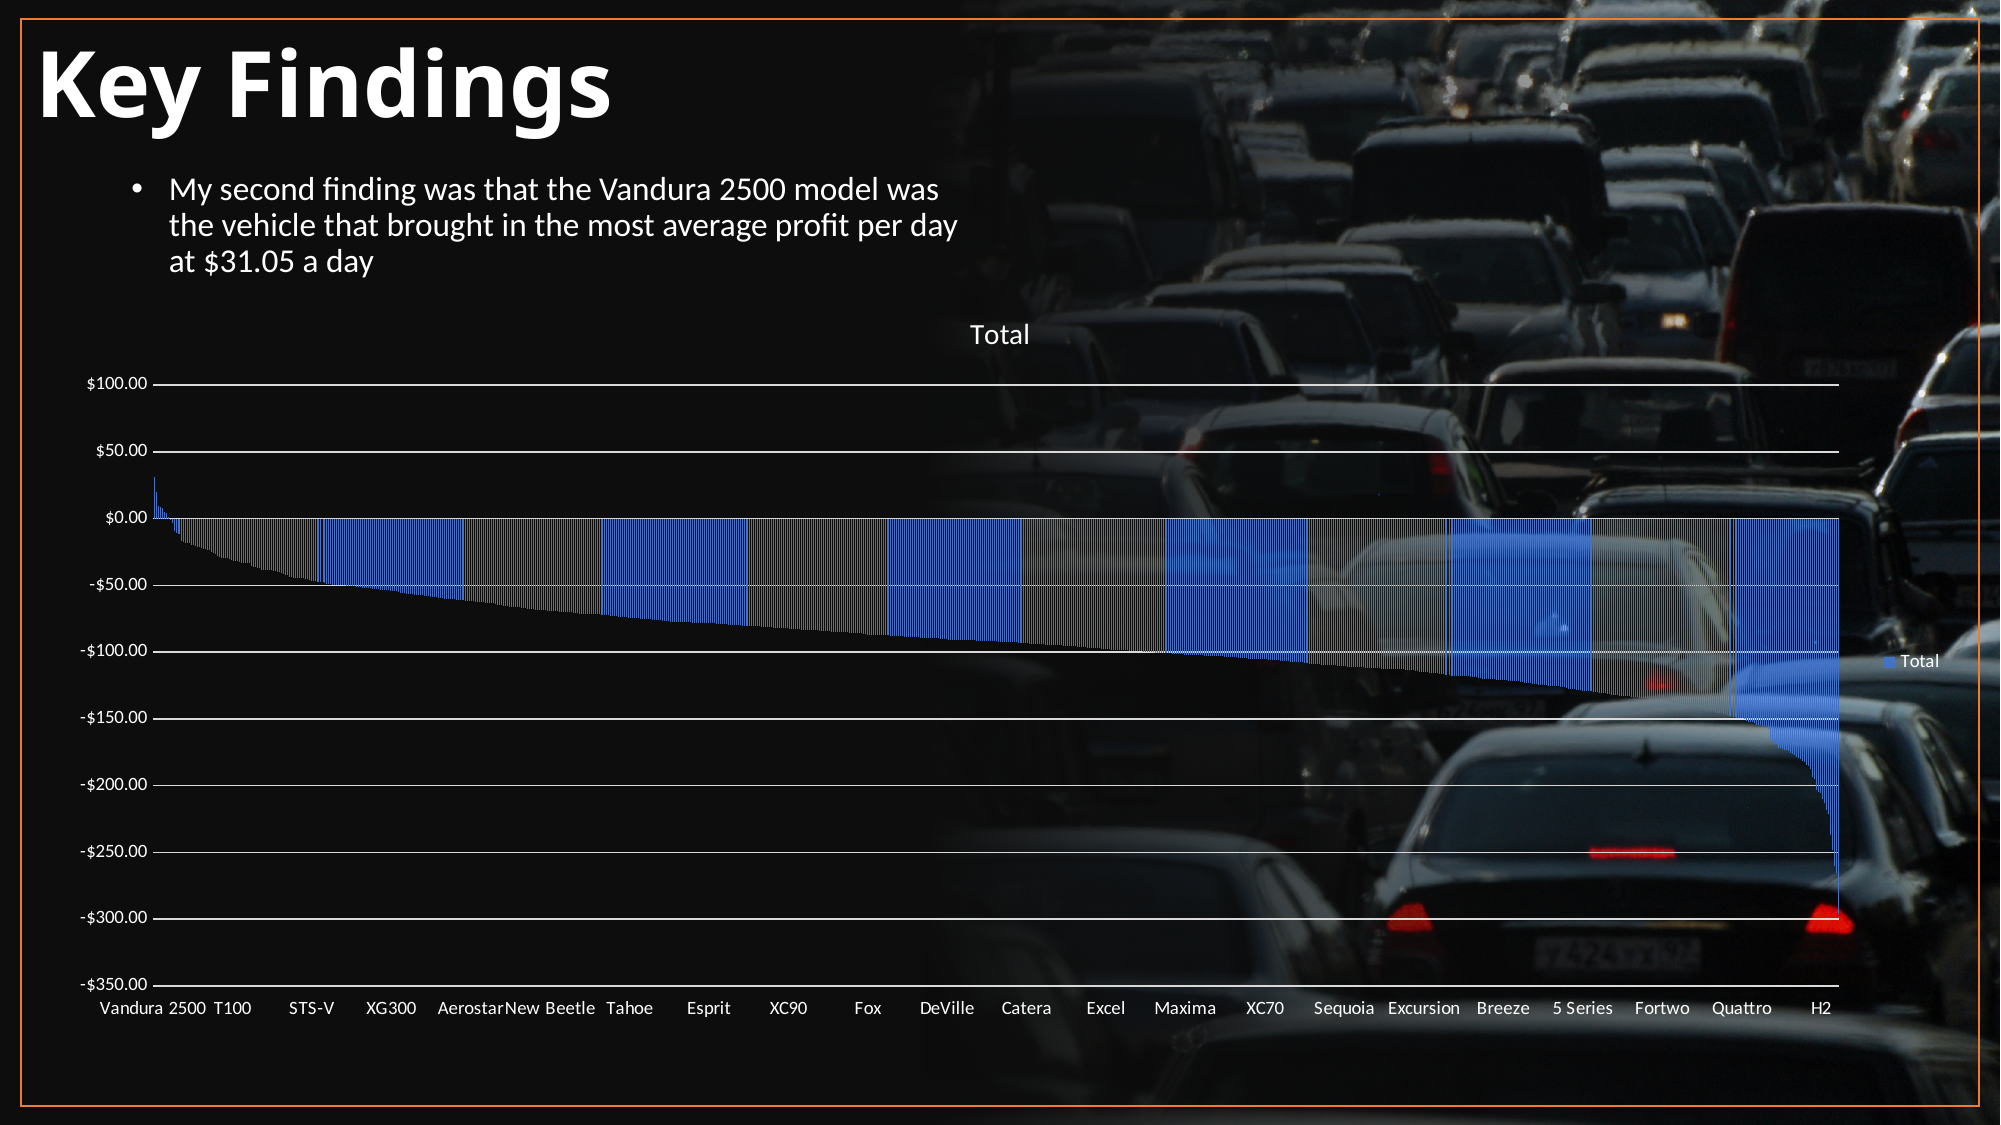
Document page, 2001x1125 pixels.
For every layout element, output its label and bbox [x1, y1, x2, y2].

chart [41, 290, 1959, 1035]
picture [0, 0, 2000, 1125]
